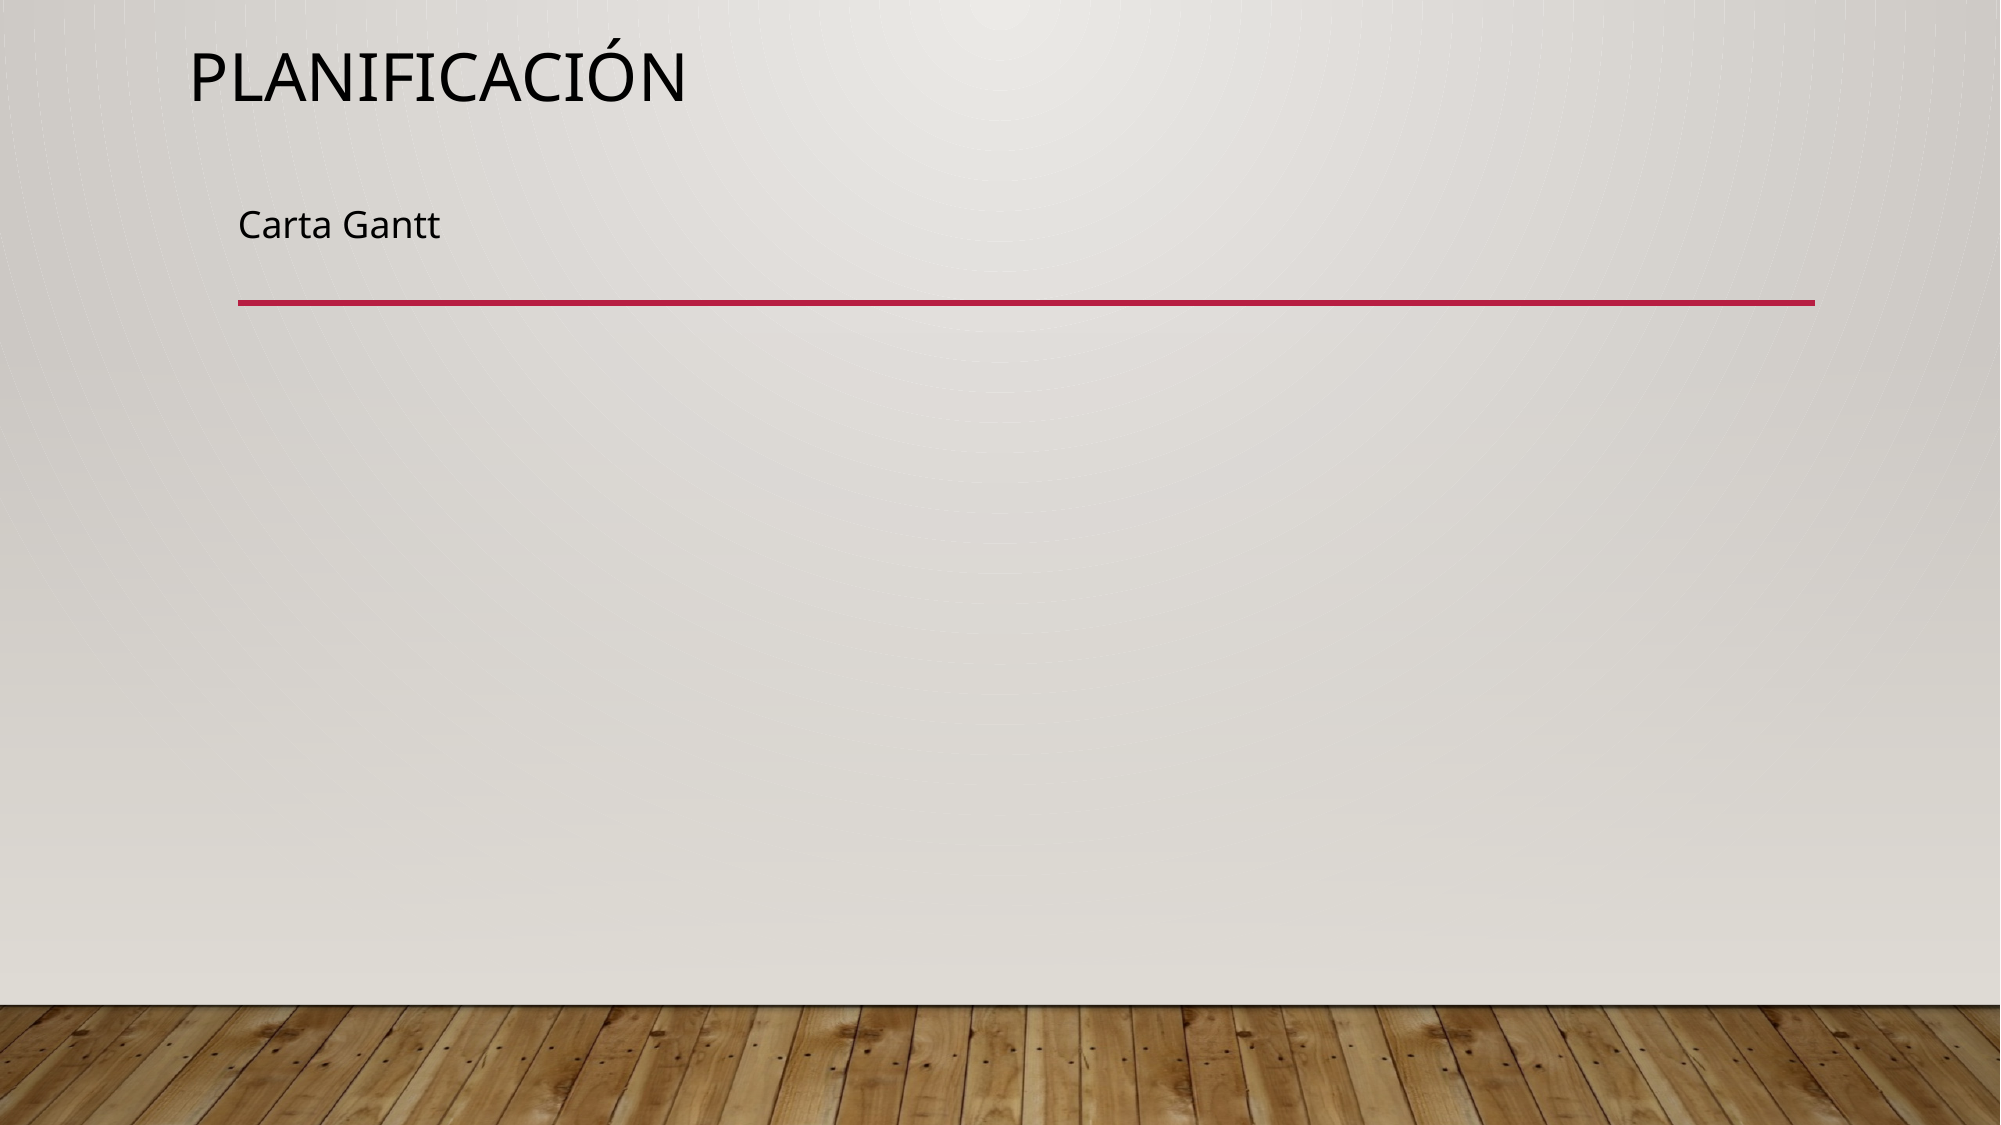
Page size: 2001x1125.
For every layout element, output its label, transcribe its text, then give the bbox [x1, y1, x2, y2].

text_box Carta Gantt [223, 193, 456, 254]
picture [0, 1005, 2000, 1125]
title Planificación [173, 36, 1899, 255]
